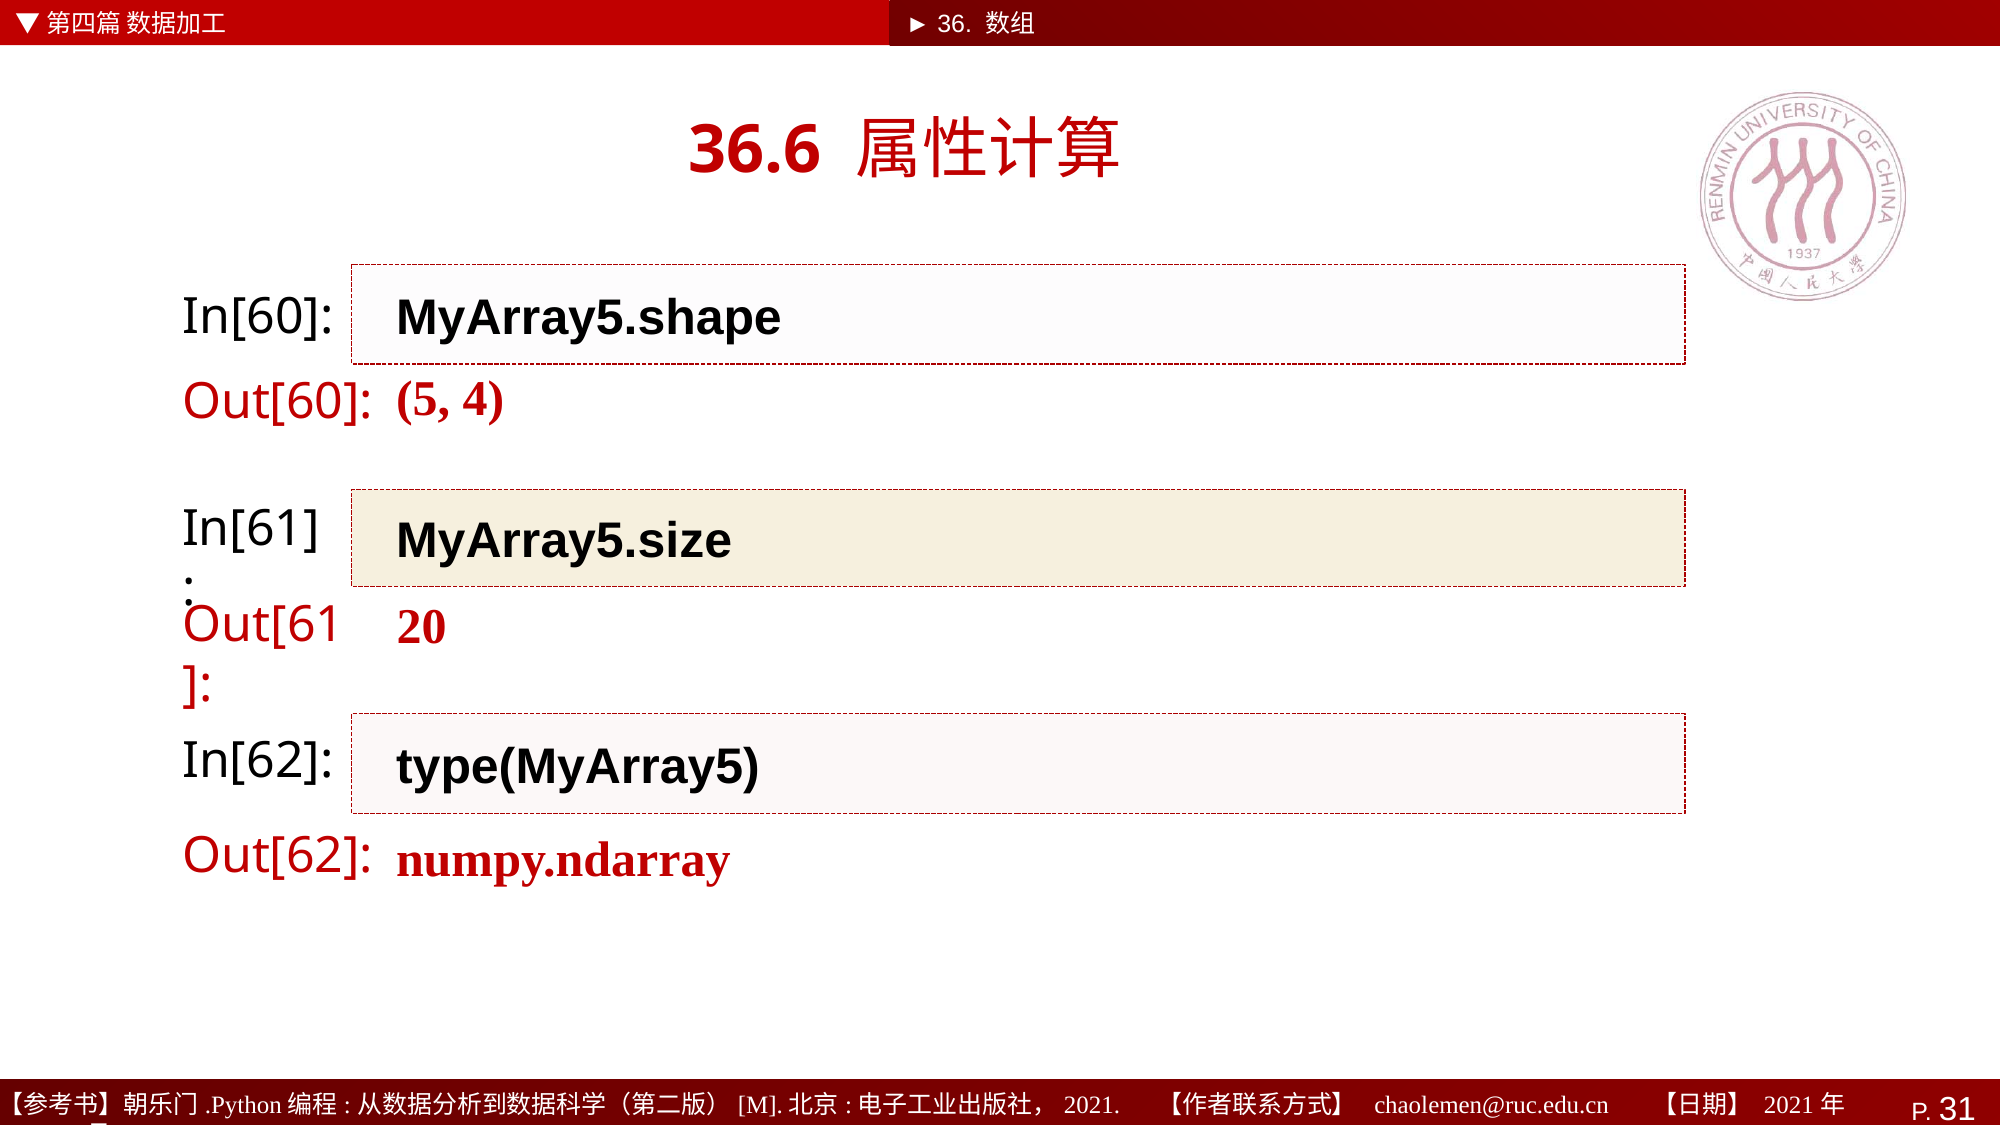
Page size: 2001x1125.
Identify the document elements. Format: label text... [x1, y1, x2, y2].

text_box MyArray5.size [348, 486, 1689, 590]
text_box numpy.ndarray [348, 804, 1667, 909]
text_box Out[62]: [167, 815, 348, 890]
text_box 20 [348, 587, 1667, 691]
text_box [351, 362, 1690, 467]
text_box In[62]: [167, 720, 351, 796]
text_box (5, 4) [348, 343, 1667, 448]
text_box type(MyArray5) [348, 710, 1689, 818]
list ▼第四篇 数据加工 [0, 0, 725, 43]
text_box In[61]: [167, 488, 337, 624]
list ► 36. 数组 [890, 0, 1249, 43]
text_box Out[61]: [167, 583, 370, 719]
title 36.6 属性计算 [101, 77, 1710, 214]
text_box In[60]: [167, 276, 351, 352]
text_box MyArray5.shape [348, 261, 1689, 362]
text_box Out[60]: [167, 361, 348, 437]
picture [1696, 89, 1910, 304]
